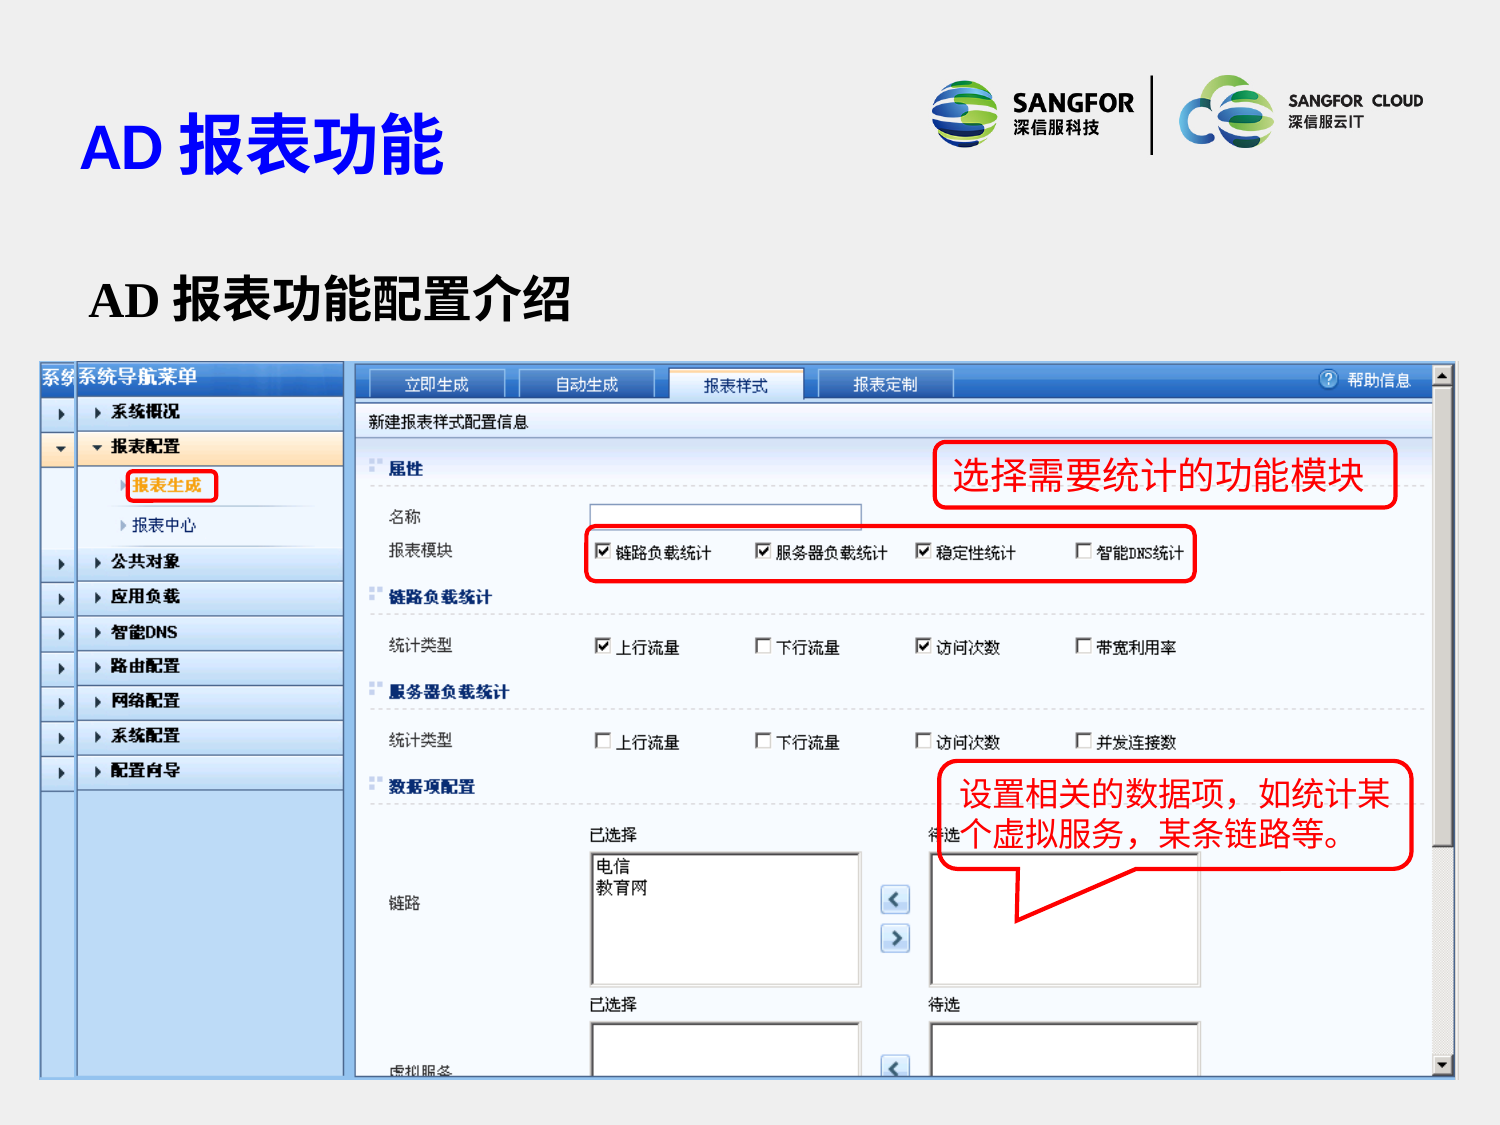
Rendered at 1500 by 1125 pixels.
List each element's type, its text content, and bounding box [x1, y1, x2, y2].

title AD报表功能 [47, 72, 479, 213]
text_box AD报表功能配置介绍 [73, 229, 706, 325]
picture [0, 0, 1500, 1125]
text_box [586, 441, 1396, 582]
